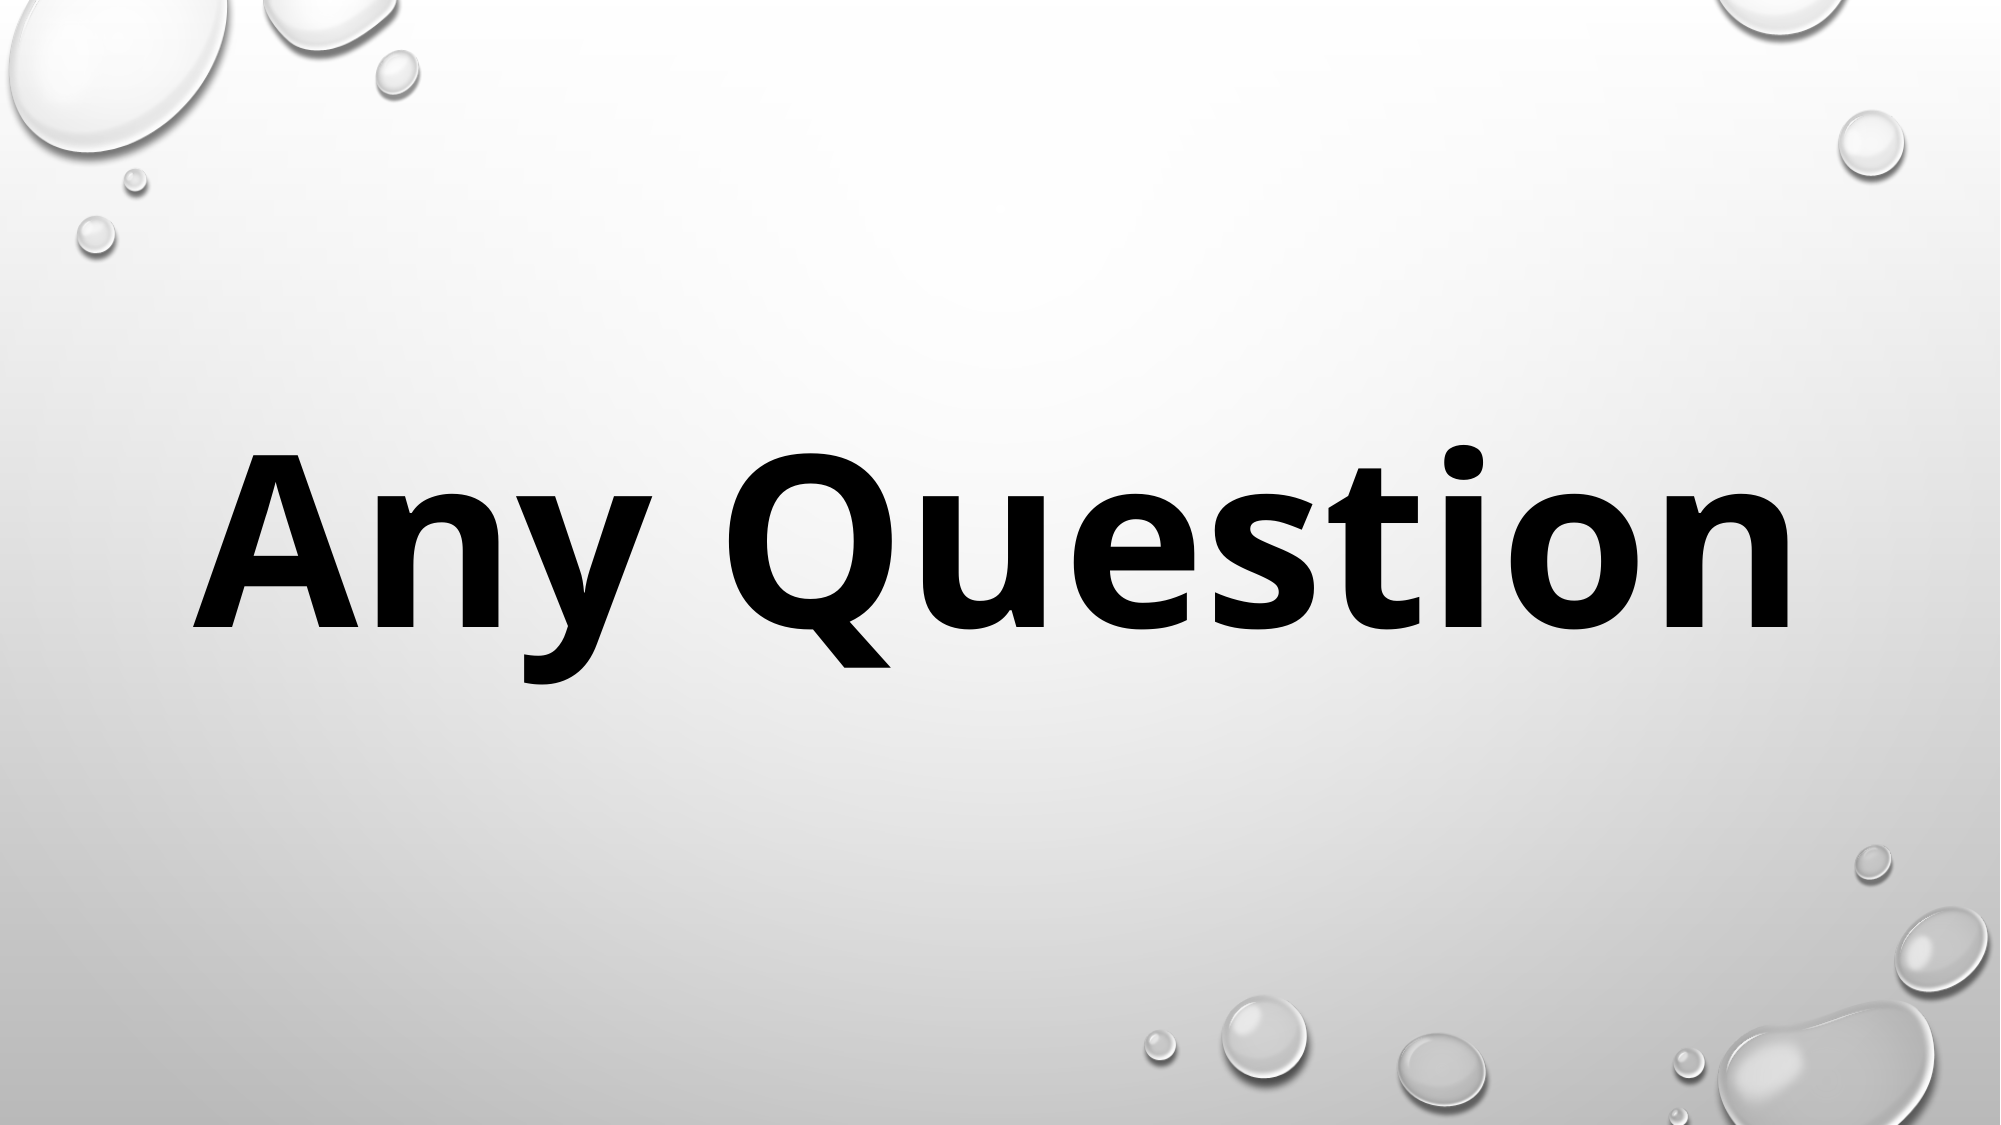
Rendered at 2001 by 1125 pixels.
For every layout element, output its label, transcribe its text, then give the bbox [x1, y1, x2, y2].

picture [0, 0, 2000, 1125]
title Any Question [149, 101, 1851, 999]
